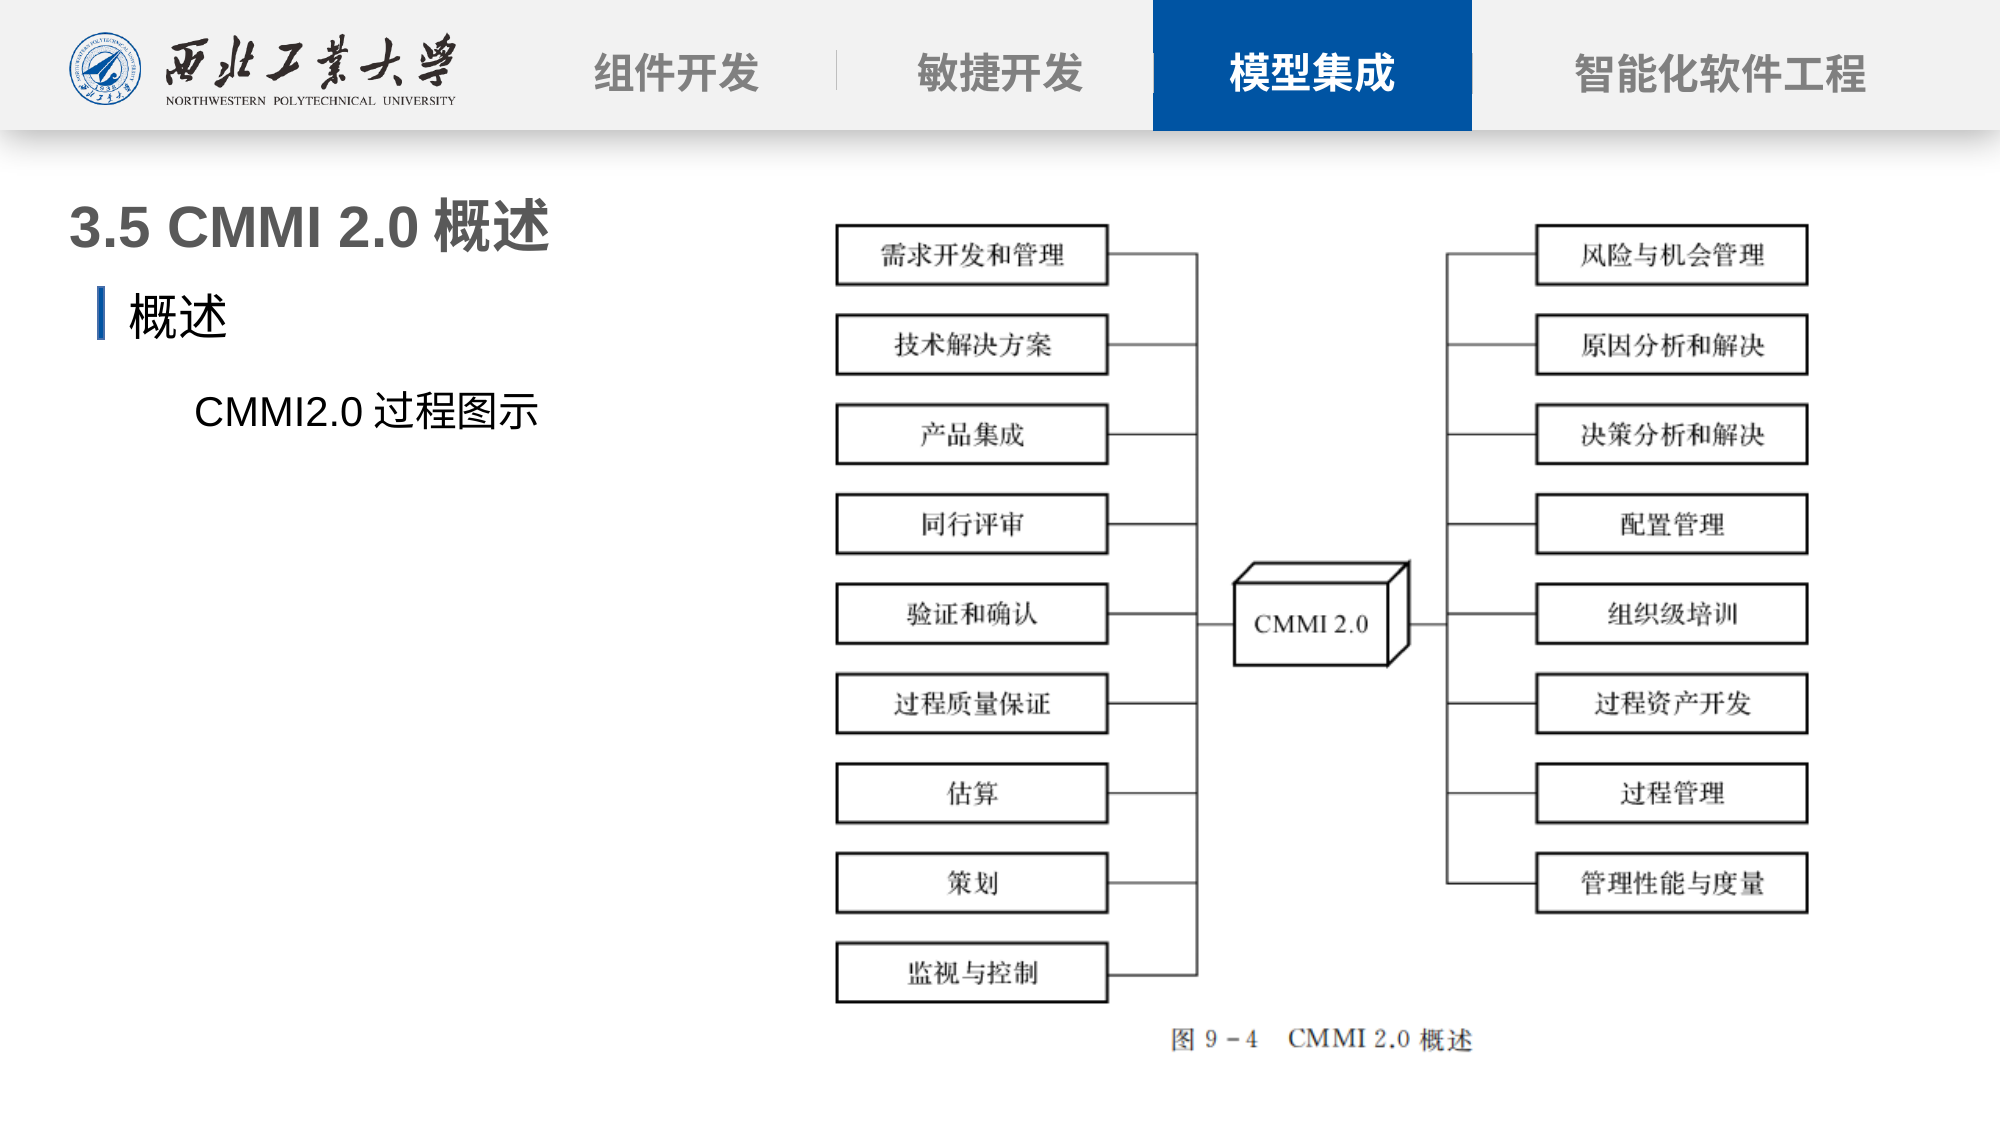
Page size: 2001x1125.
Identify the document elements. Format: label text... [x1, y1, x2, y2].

text_box [1472, 0, 2000, 131]
text_box 3.5 CMMI 2.0概述 [69, 181, 837, 268]
text_box CMMI2.0过程图示 [104, 354, 803, 442]
text_box 智能化软件工程 [1509, 39, 1932, 106]
picture [803, 204, 1823, 1071]
text_box [1153, 0, 1472, 131]
text_box 模型集成 [1190, 38, 1435, 105]
text_box [0, 0, 1153, 131]
text_box 组件开发 [566, 38, 787, 105]
text_box 敏捷开发 [861, 38, 1141, 105]
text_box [98, 278, 803, 354]
picture [69, 32, 456, 105]
